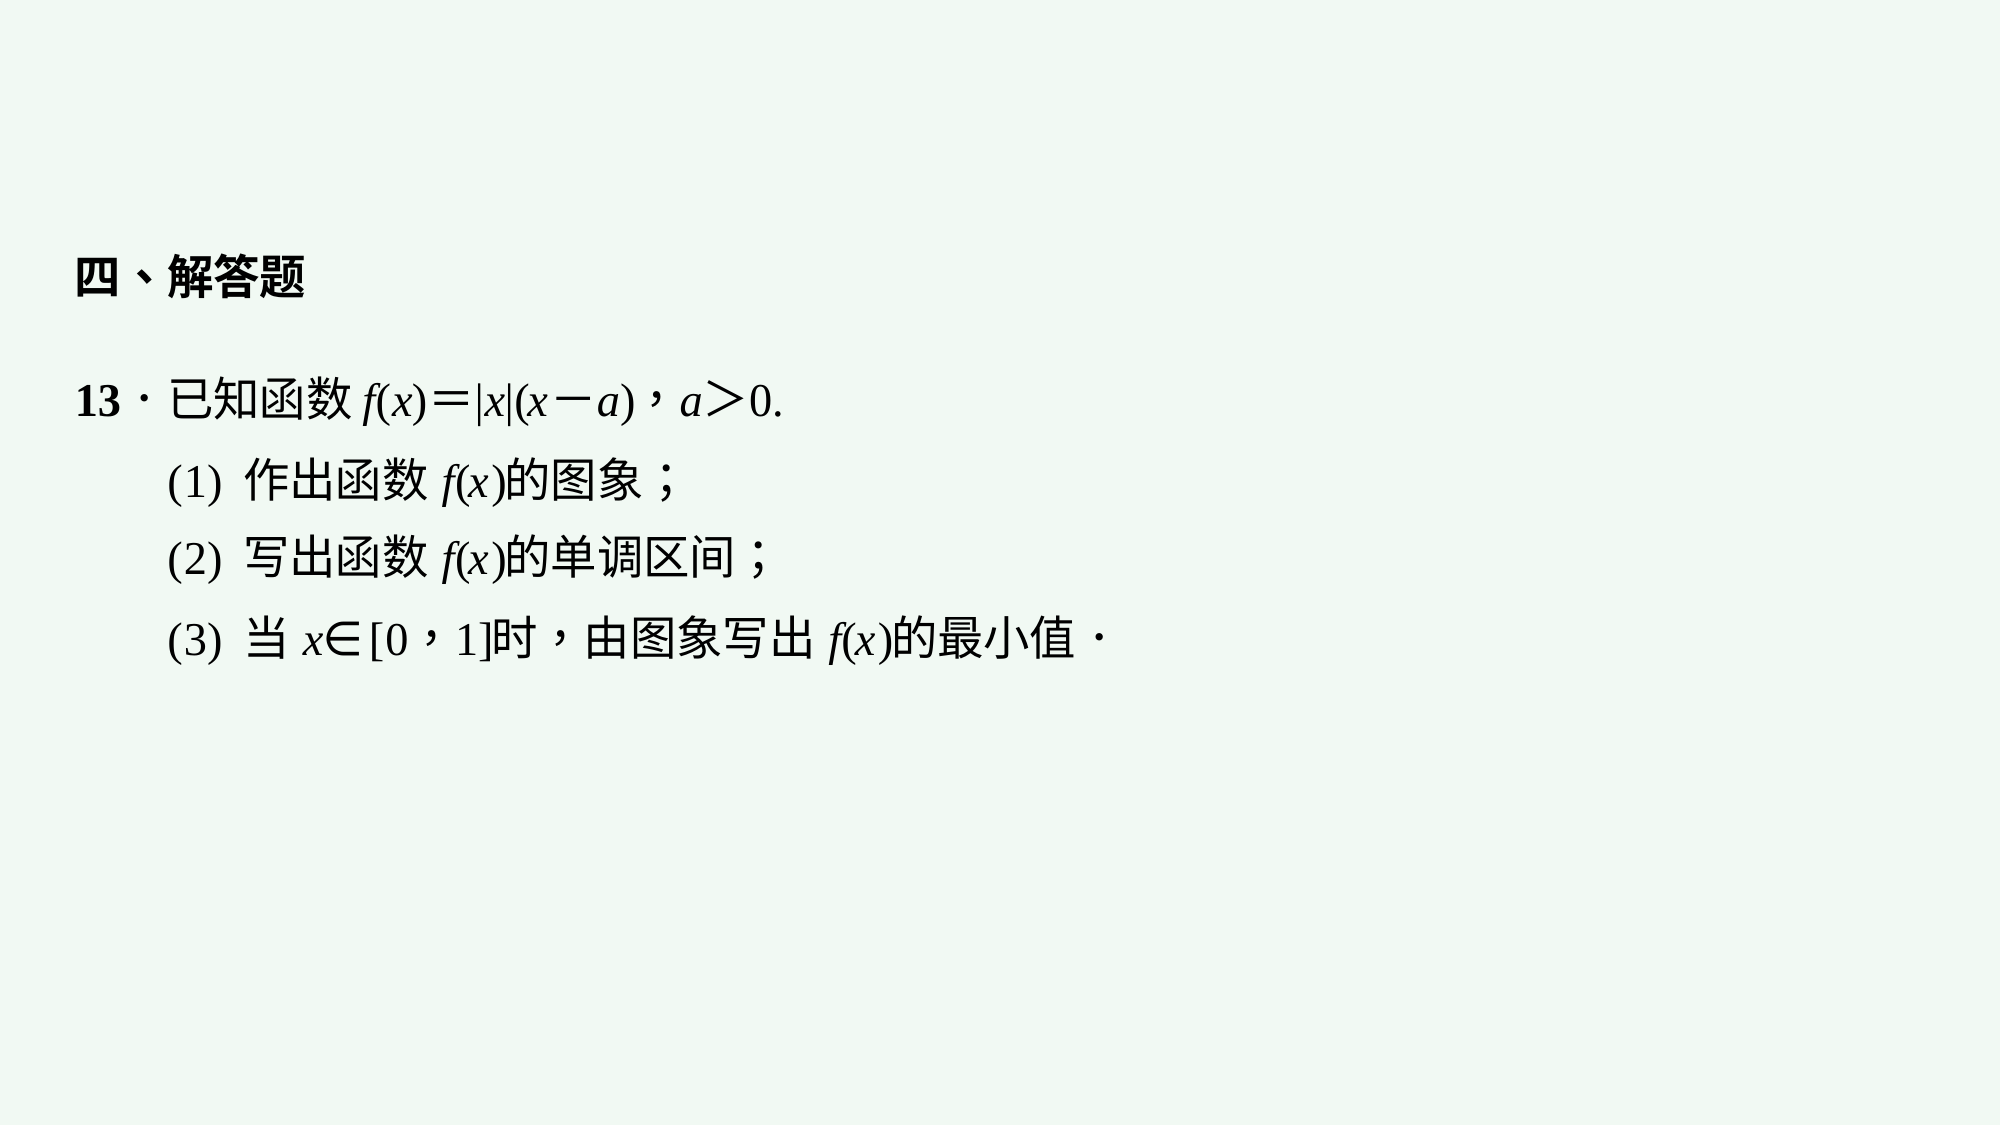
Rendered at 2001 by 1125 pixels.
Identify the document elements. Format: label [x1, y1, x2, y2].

text_box [74, 369, 1907, 689]
text_box [74, 223, 1907, 369]
